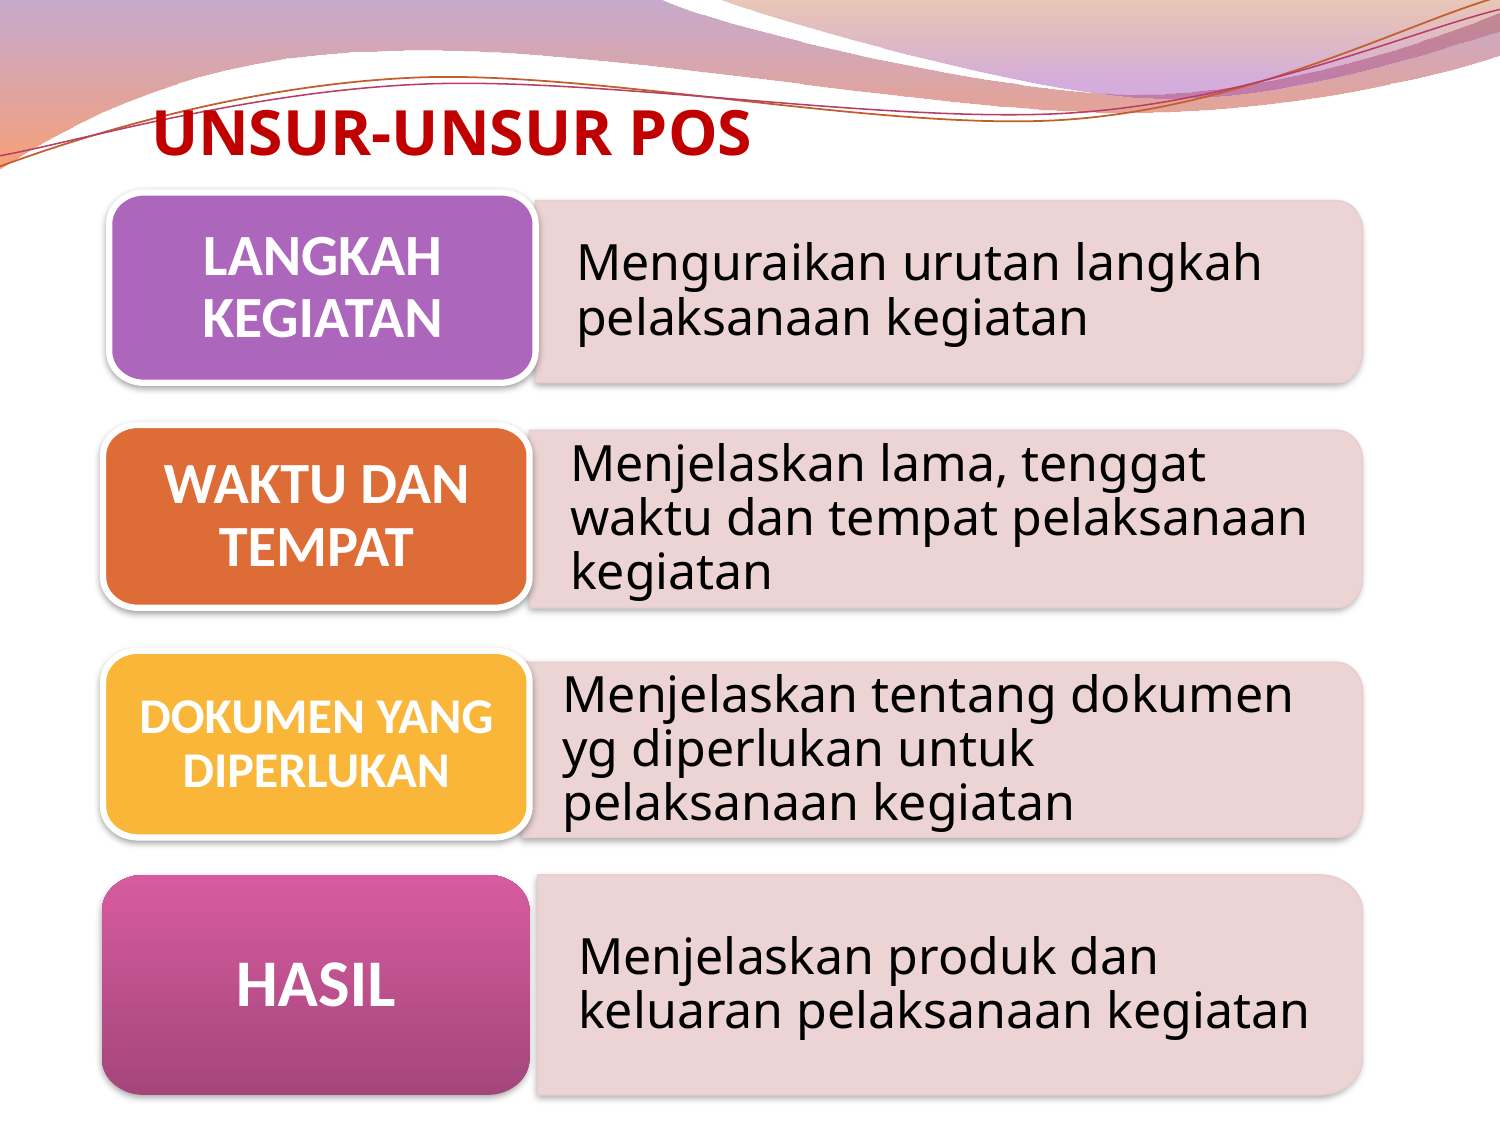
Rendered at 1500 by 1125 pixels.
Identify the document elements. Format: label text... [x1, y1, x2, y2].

text_box Menjelaskan tentang dokumen yg diperlukan untuk pelaksanaan kegiatan [523, 661, 1364, 839]
text_box LANGKAH KEGIATAN [106, 189, 539, 386]
text_box WAKTU DAN TEMPAT [99, 421, 533, 611]
text_box Menjelaskan lama, tenggat waktu dan tempat pelaksanaan kegiatan [528, 429, 1364, 609]
title UNSUR-UNSUR POS [37, 37, 867, 168]
text_box DOKUMEN YANG DIPERLUKAN [99, 647, 533, 841]
text_box Menjelaskan produk dan keluaran pelaksanaan kegiatan [536, 874, 1364, 1096]
text_box HASIL [101, 874, 530, 1095]
text_box Menguraikan urutan langkah pelaksanaan kegiatan [534, 199, 1364, 384]
